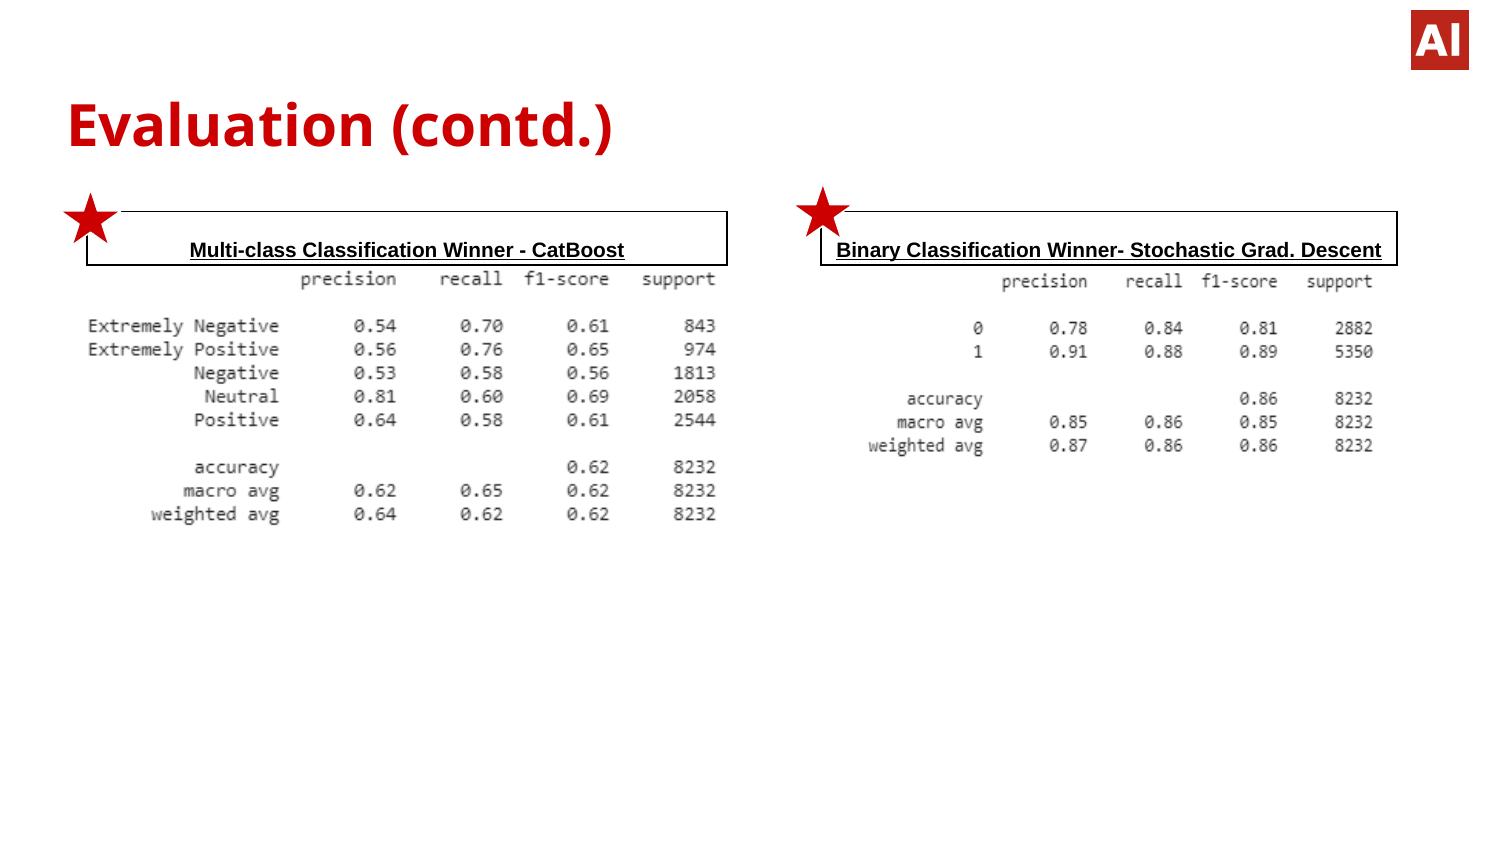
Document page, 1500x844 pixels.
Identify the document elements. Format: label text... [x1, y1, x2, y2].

picture [820, 271, 1398, 470]
picture [1411, 10, 1469, 70]
title Evaluation (contd.) [51, 72, 1449, 167]
text_box [792, 183, 853, 240]
table_header Multi-class Classification Winner - CatBoost [88, 212, 726, 264]
text_box [60, 189, 121, 246]
picture [86, 267, 728, 533]
table_header Binary Classification Winner- Stochastic Grad. Descent [822, 212, 1396, 264]
